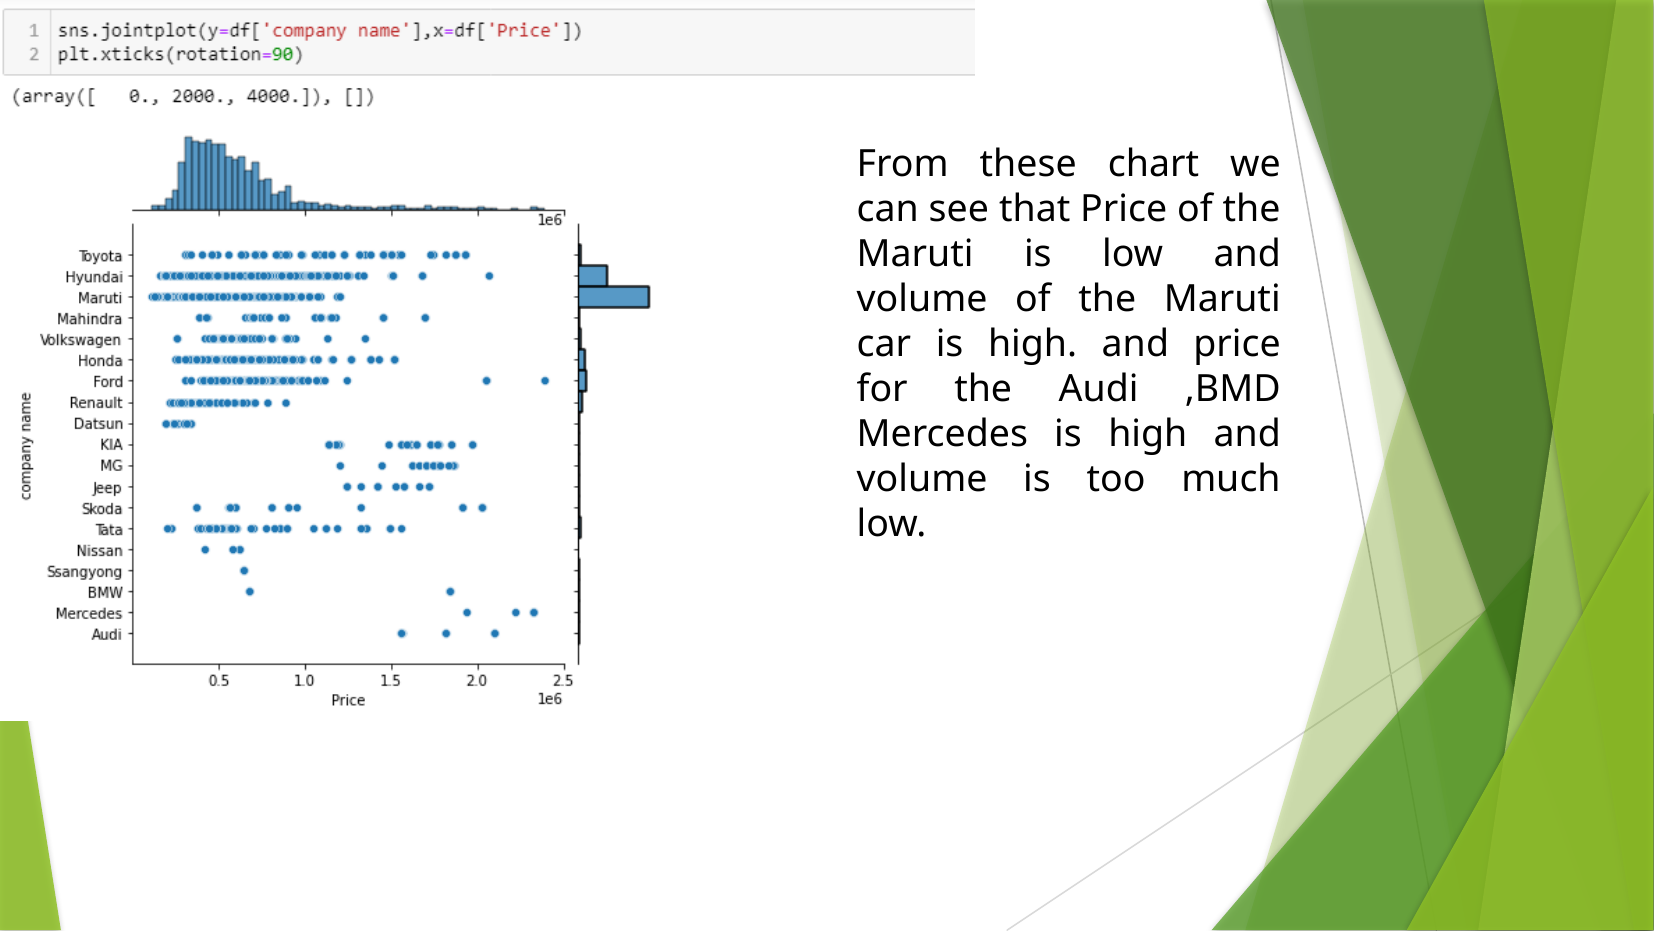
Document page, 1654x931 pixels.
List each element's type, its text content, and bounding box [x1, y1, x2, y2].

picture [0, 0, 976, 721]
text_box [1296, 438, 1654, 514]
text_box From these chart we can see that Price of the Maruti is low and volume of the Maruti car is high. and price for the Audi ,BMD Mercedes is high and volume is too much low. [979, 131, 1296, 552]
